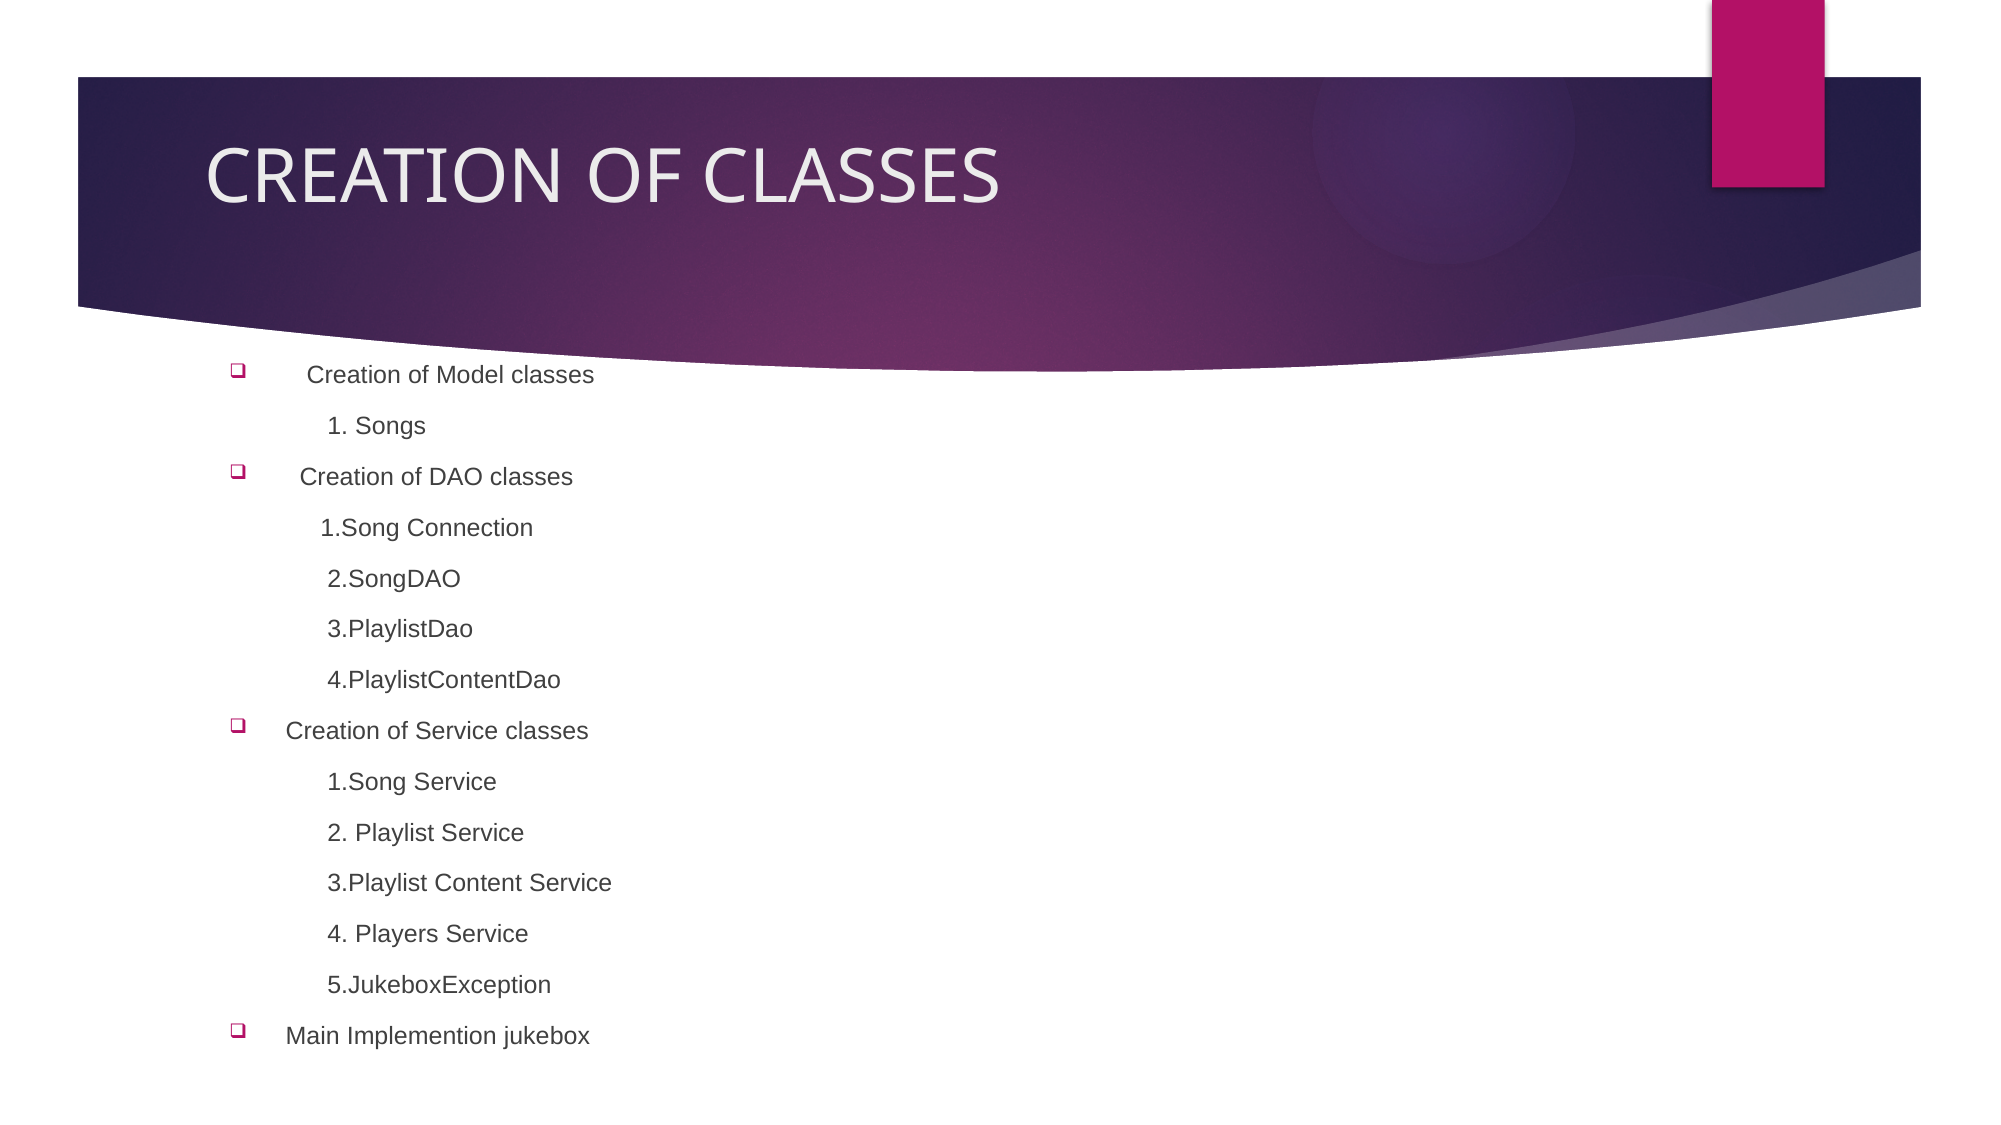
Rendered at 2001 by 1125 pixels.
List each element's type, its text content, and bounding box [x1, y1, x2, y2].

list Creation of Model classes 1. Songs Creation of DAO classes 1.Song Connection 2.SongDAO 3.PlaylistDao 4.PlaylistContentDao Creation of Service classes 1.Song Service 2. Playlist Service 3.Playlist Content Service 4. Players Service 5.JukeboxException Main Implemention jukebox [214, 351, 1873, 1096]
title CREATION OF CLASSES [189, 159, 1627, 276]
